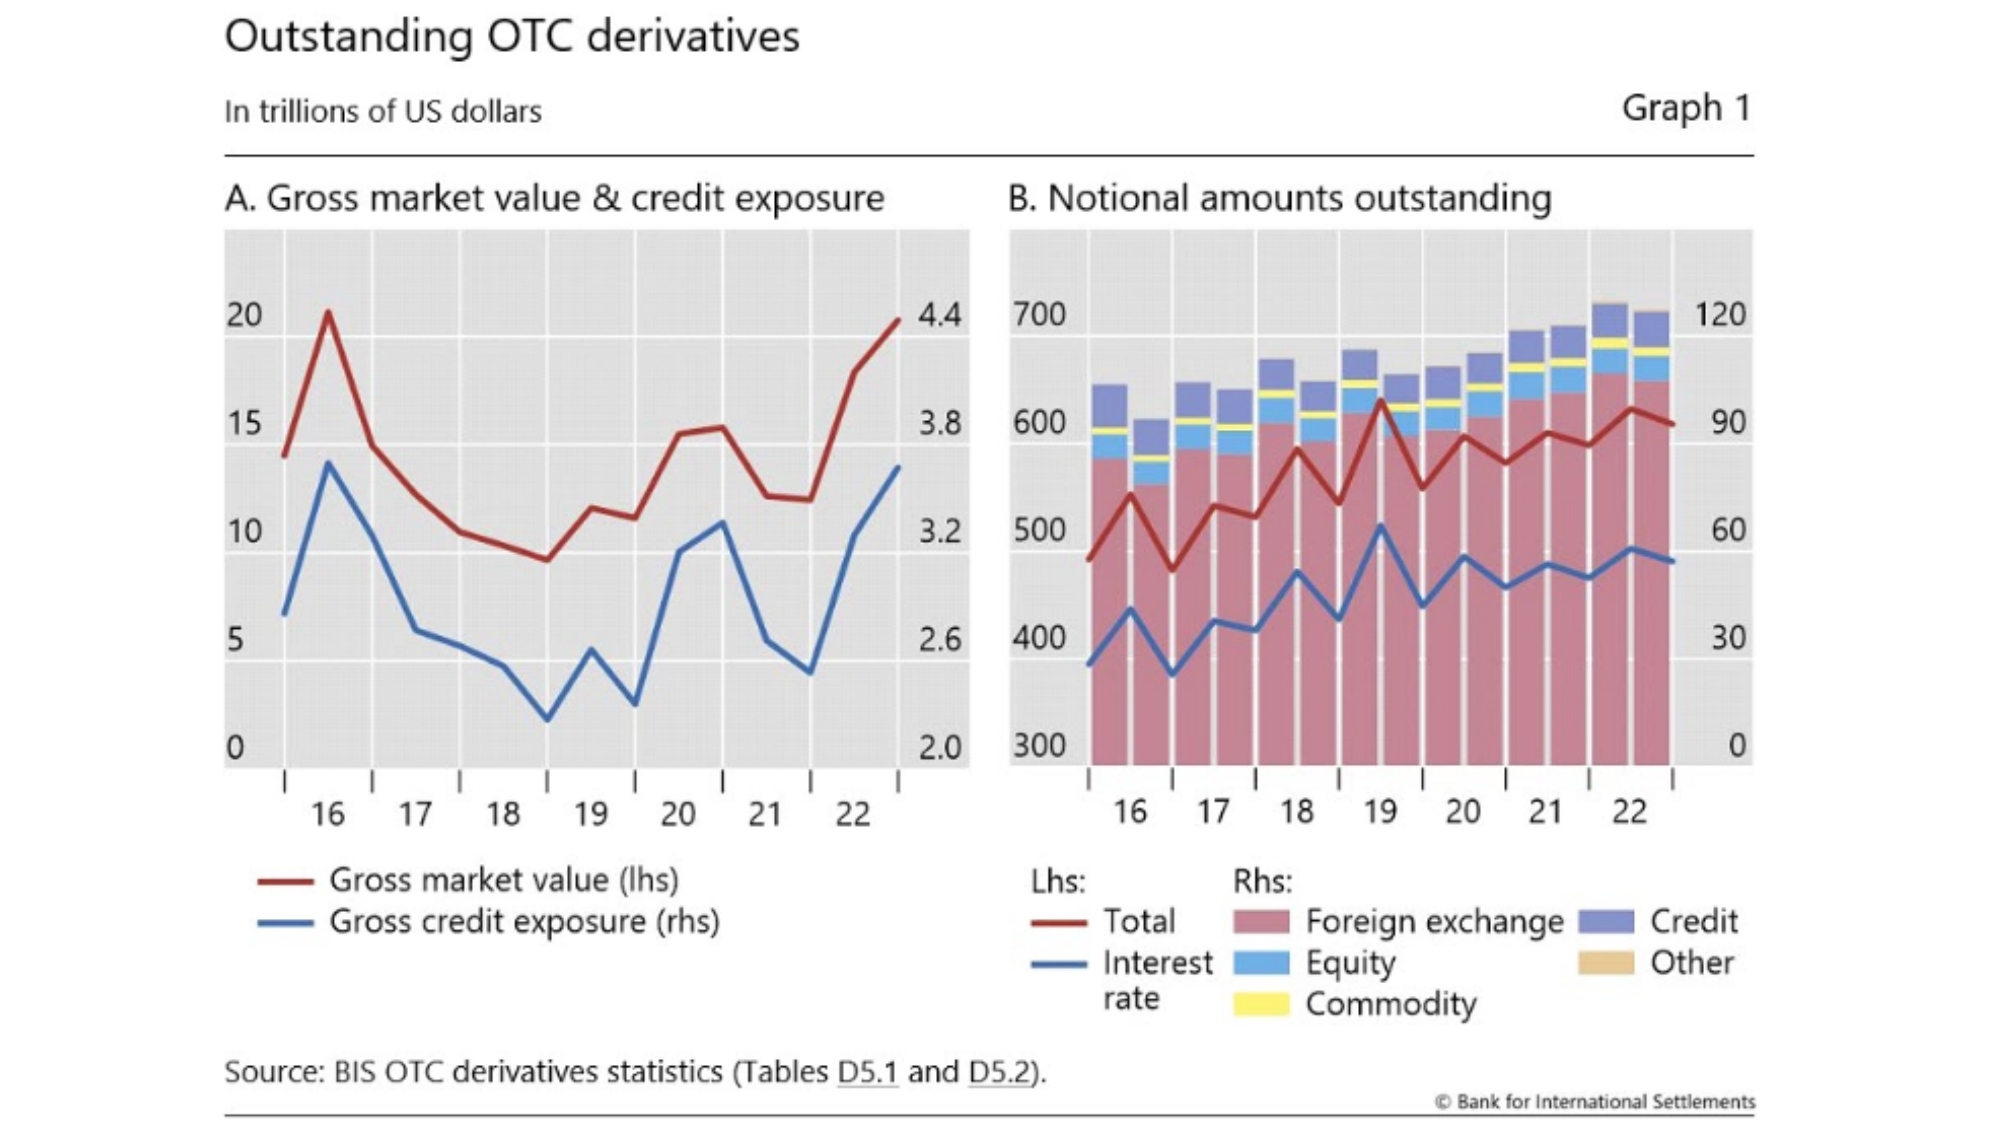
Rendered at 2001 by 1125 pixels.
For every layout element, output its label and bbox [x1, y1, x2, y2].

list [200, 0, 1781, 1125]
